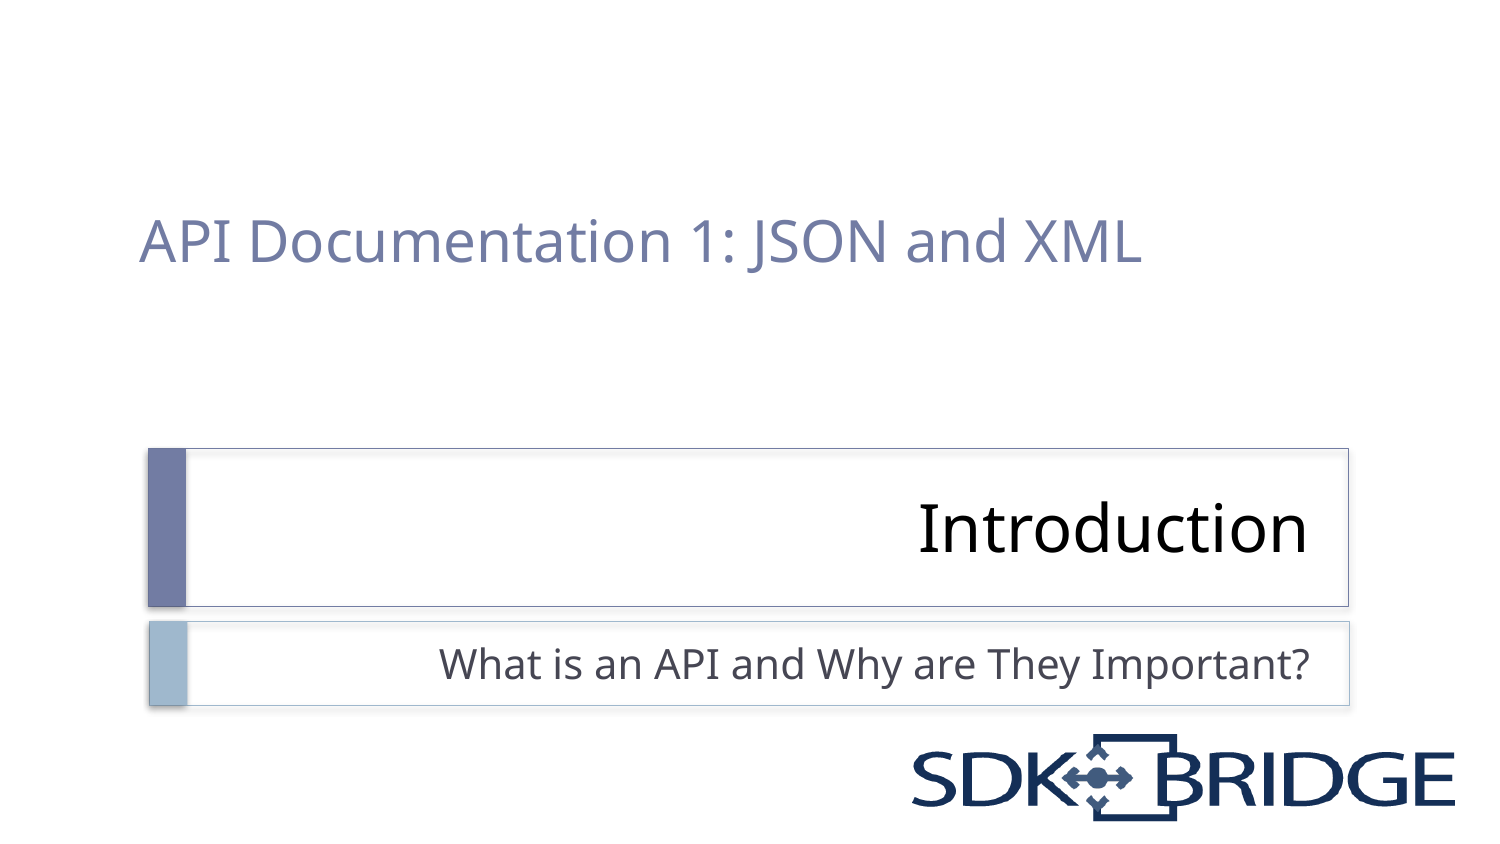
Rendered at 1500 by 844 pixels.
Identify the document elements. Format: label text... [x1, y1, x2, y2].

picture [912, 734, 1455, 822]
title Introduction [200, 478, 1325, 600]
subtitle What is an API and Why are They Important? [200, 630, 1325, 697]
text_box API Documentation 1: JSON and XML [125, 196, 1363, 282]
